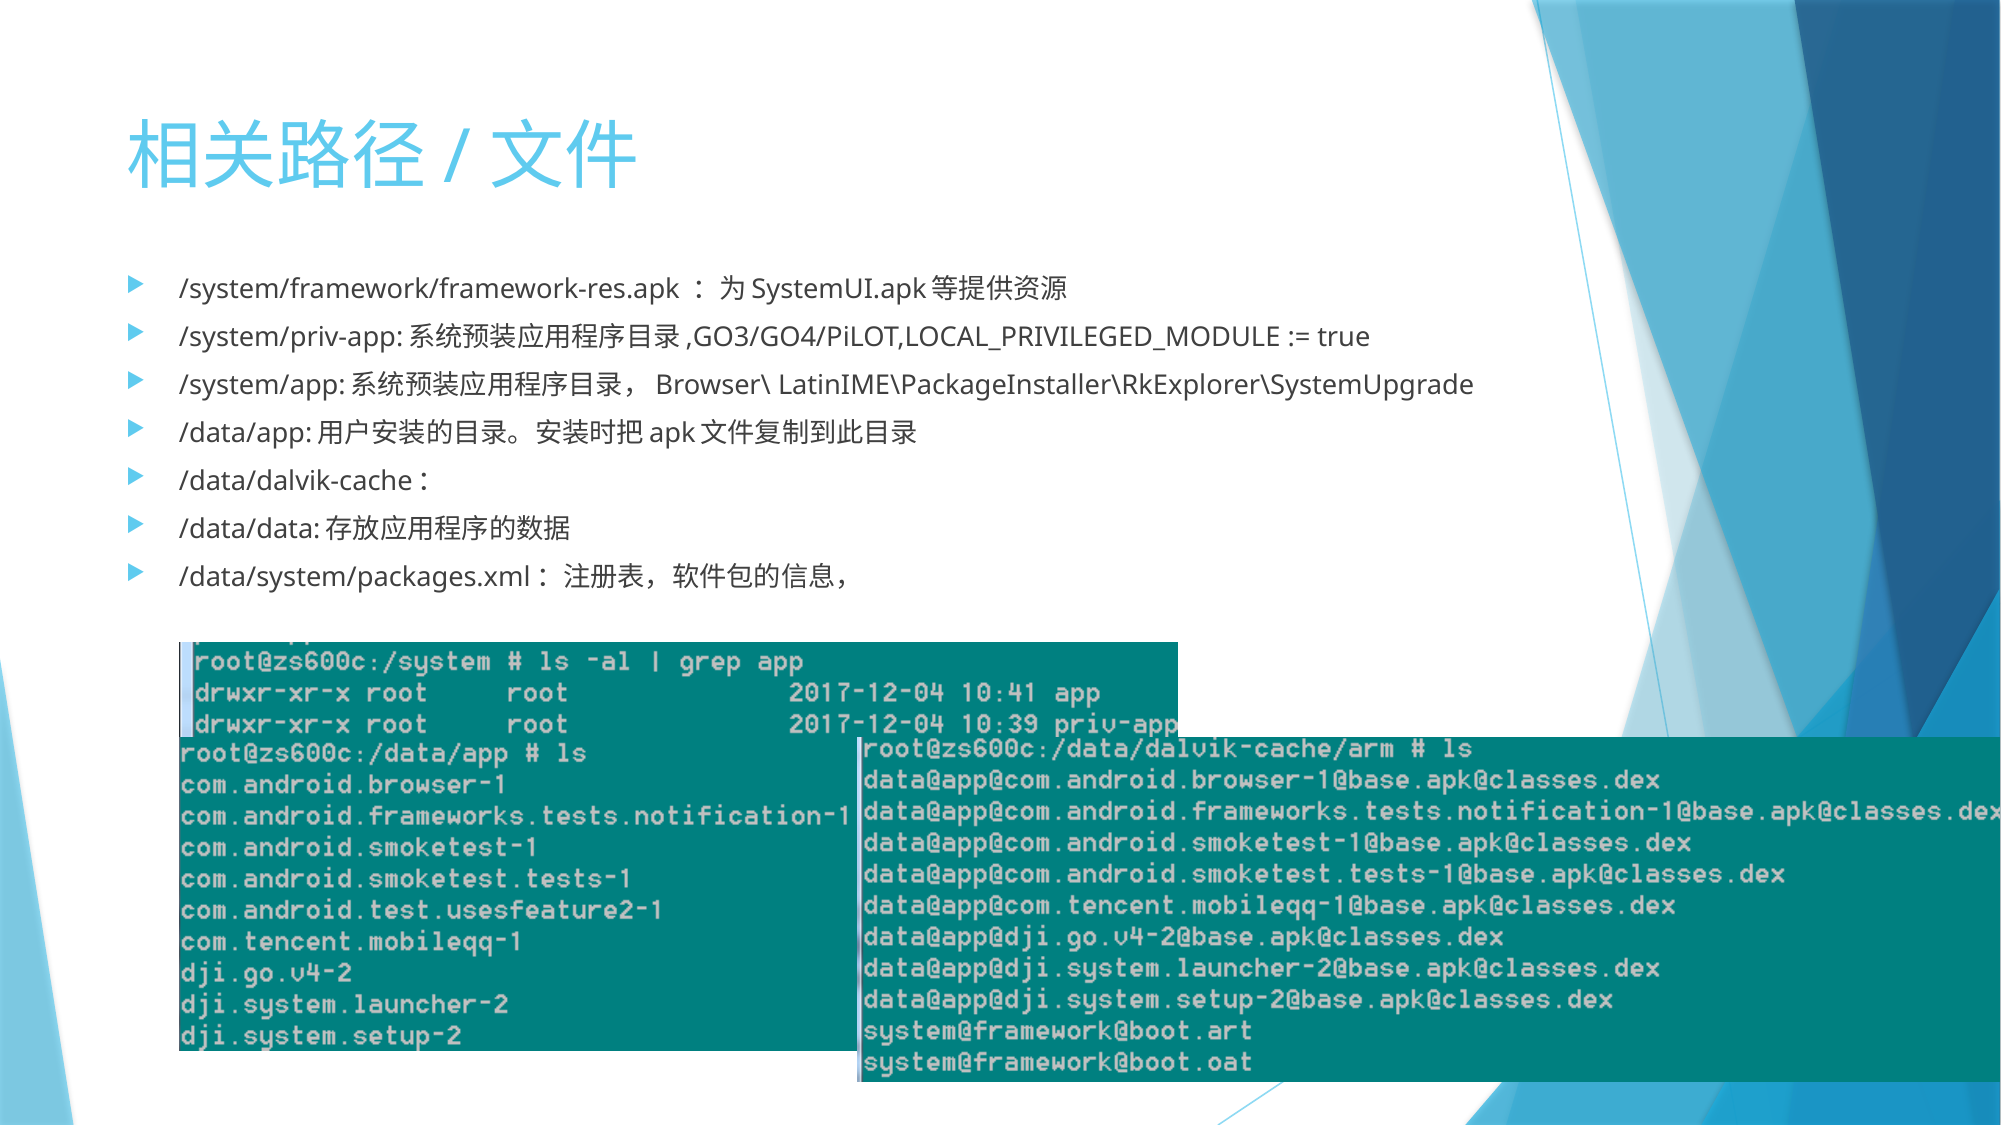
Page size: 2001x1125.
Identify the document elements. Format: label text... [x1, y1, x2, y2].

title 相关路径/文件 [111, 99, 1522, 263]
list /system/framework/framework-res.apk ：为SystemUI.apk等提供资源 /system/priv-app:系统预装应用程序目录,GO3/GO4/PiLOT,LOCAL_PRIVILEGED_MODULE := true /system/app:系统预装应用程序目录，Browser\ LatinIME\PackageInstaller\RkExplorer\SystemUpgrade /data/app:用户安装的目录。安装时把apk文件复制到此目录 /data/dalvik-cache： /data/data:存放应用程序的数据 /data/system/packages.xml：注册表，软件包的信息， [111, 263, 1522, 609]
picture [179, 642, 2000, 1083]
